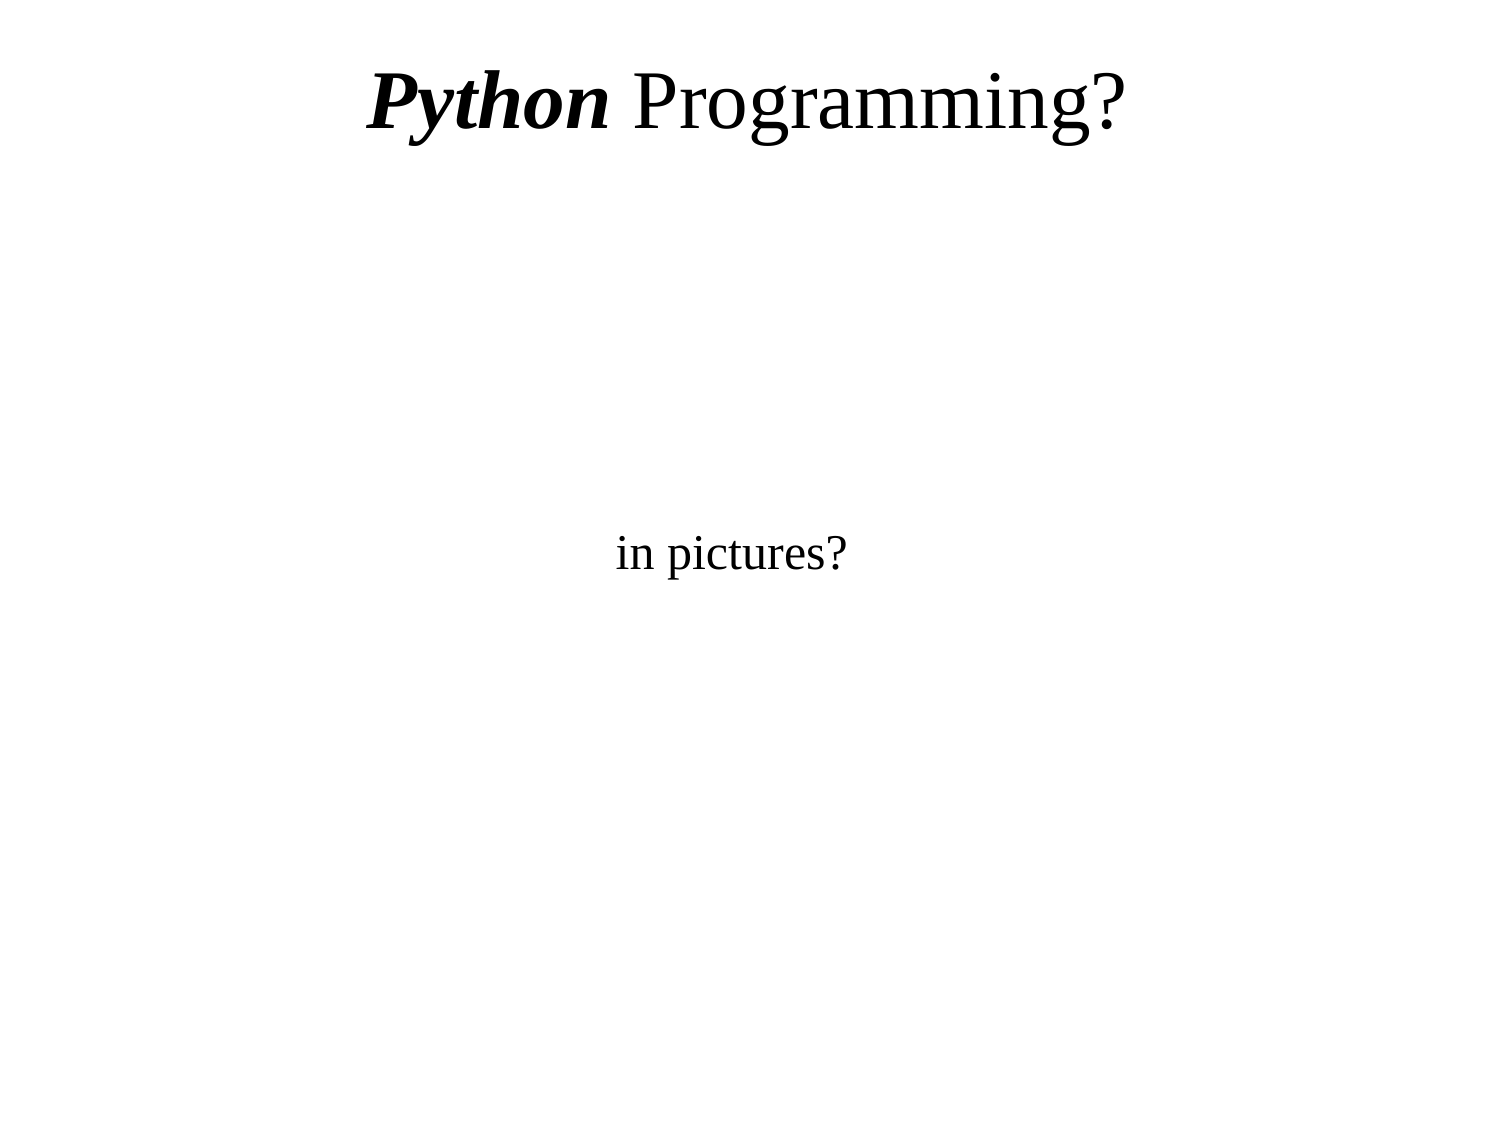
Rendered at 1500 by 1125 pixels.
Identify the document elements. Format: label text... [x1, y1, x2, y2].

text_box in pictures? [600, 512, 864, 588]
text_box Python Programming? [297, 37, 1198, 153]
